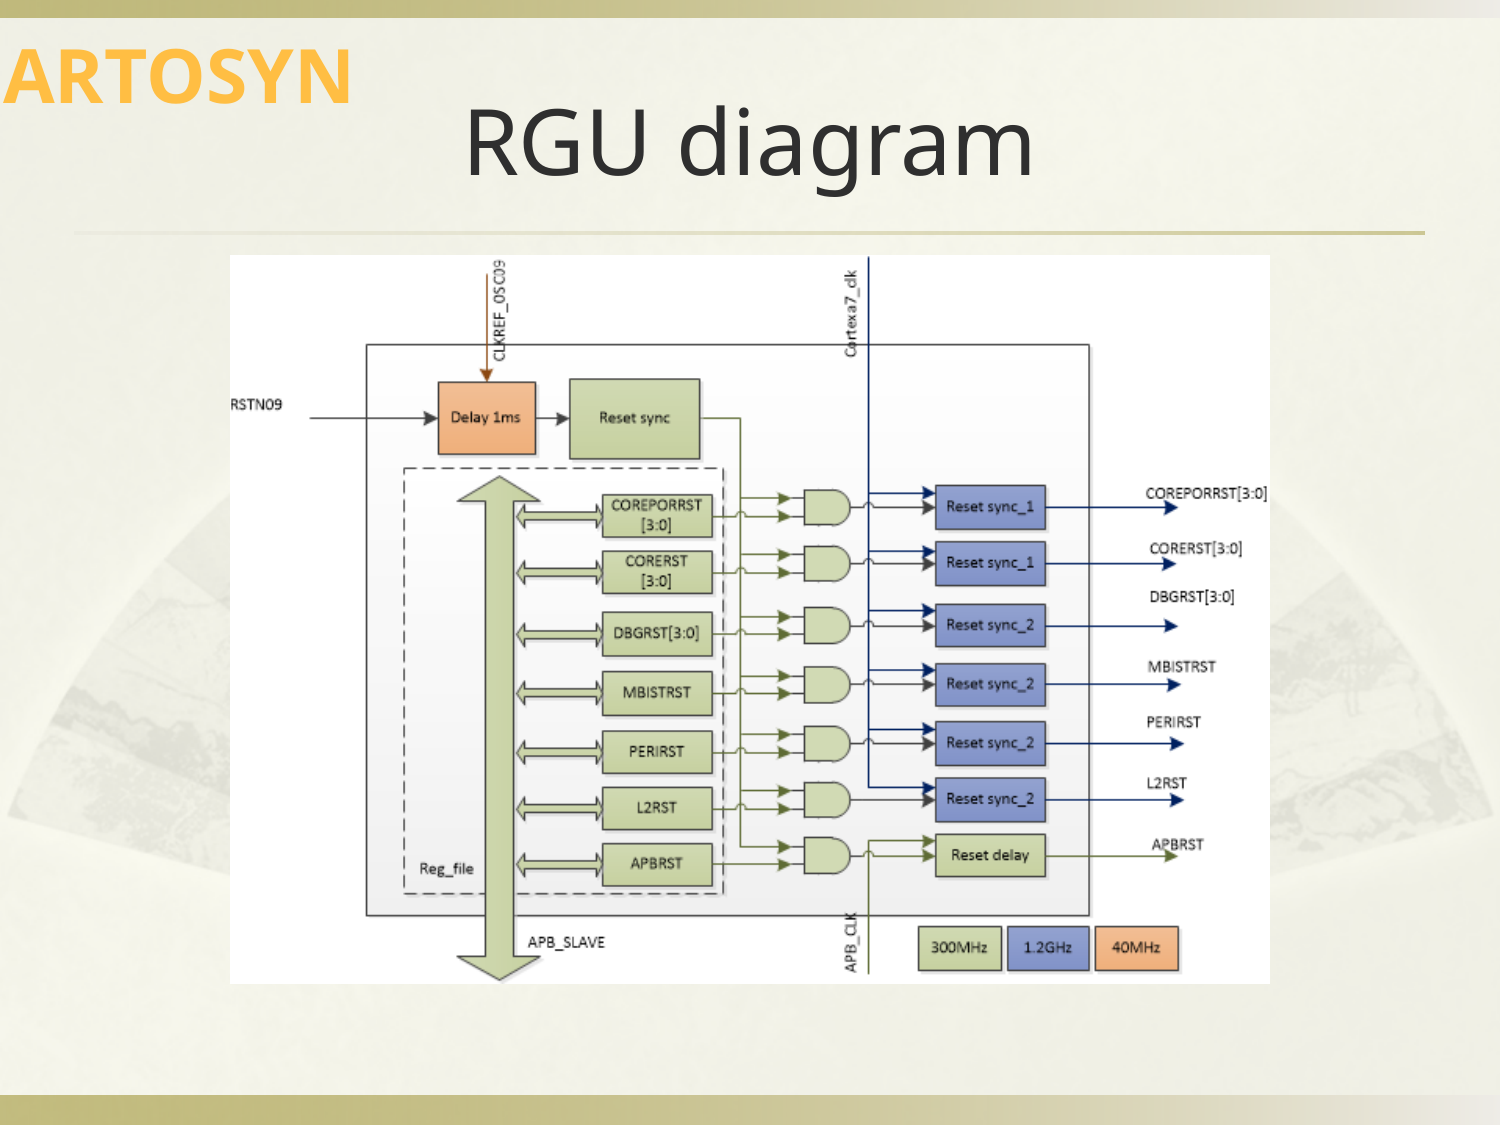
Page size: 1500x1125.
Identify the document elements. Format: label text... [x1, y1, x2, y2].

title RGU diagram [75, 45, 1425, 233]
text_box ARTOSYN [0, 21, 371, 127]
picture [229, 254, 1271, 984]
